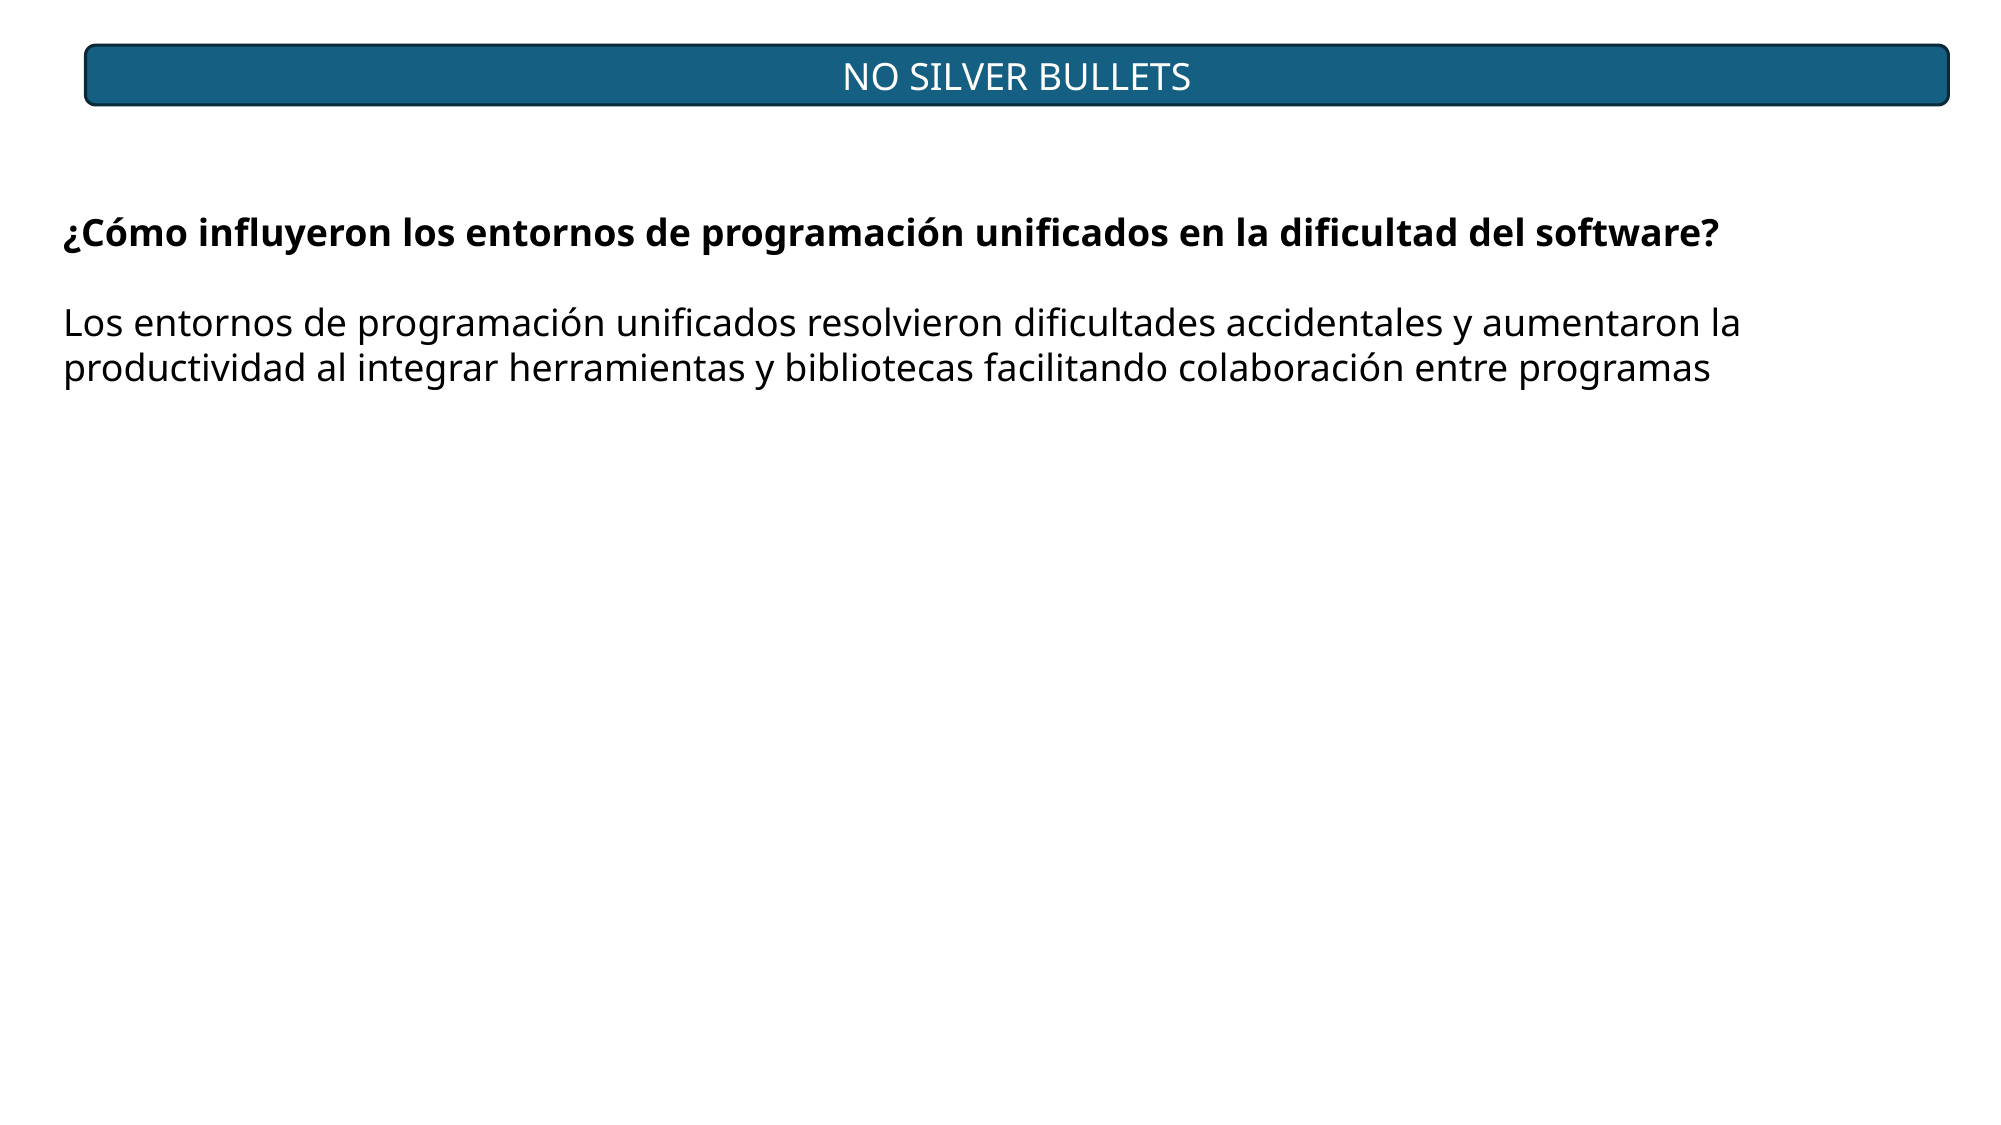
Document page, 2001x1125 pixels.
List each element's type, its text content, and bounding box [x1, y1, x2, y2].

text_box NO SILVER BULLETS [83, 43, 1950, 107]
text_box ¿Cómo influyeron los entornos de programación unificados en la dificultad del software? Los entornos de programación unificados resolvieron dificultades accidentales y aumentaron la productividad al integrar herramientas y bibliotecas facilitando colaboración entre programas [48, 156, 1889, 397]
